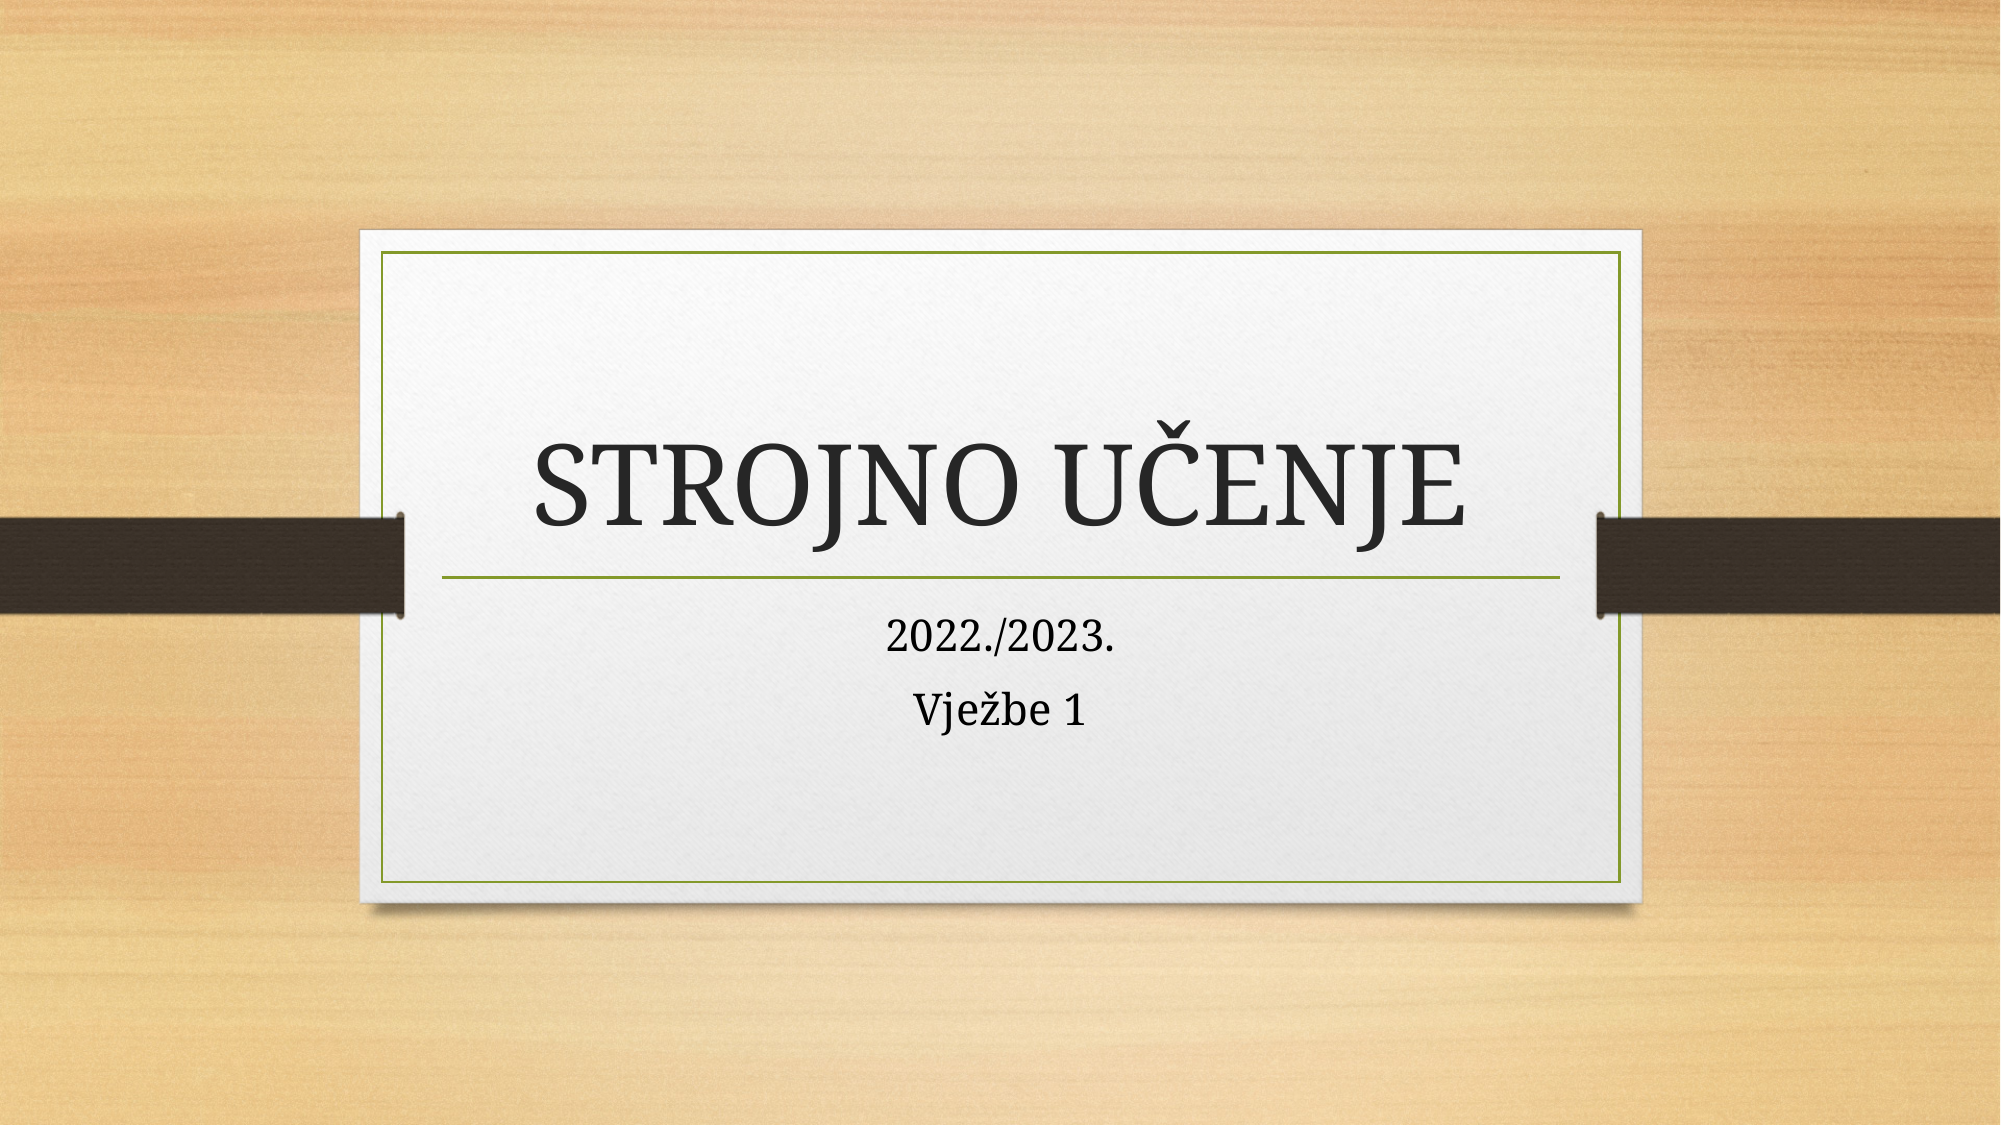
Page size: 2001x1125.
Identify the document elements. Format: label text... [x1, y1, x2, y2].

picture [0, 0, 2001, 1125]
subtitle 2022./2023. Vježbe 1 [441, 600, 1560, 817]
title STROJNO UČENJE [441, 306, 1560, 556]
